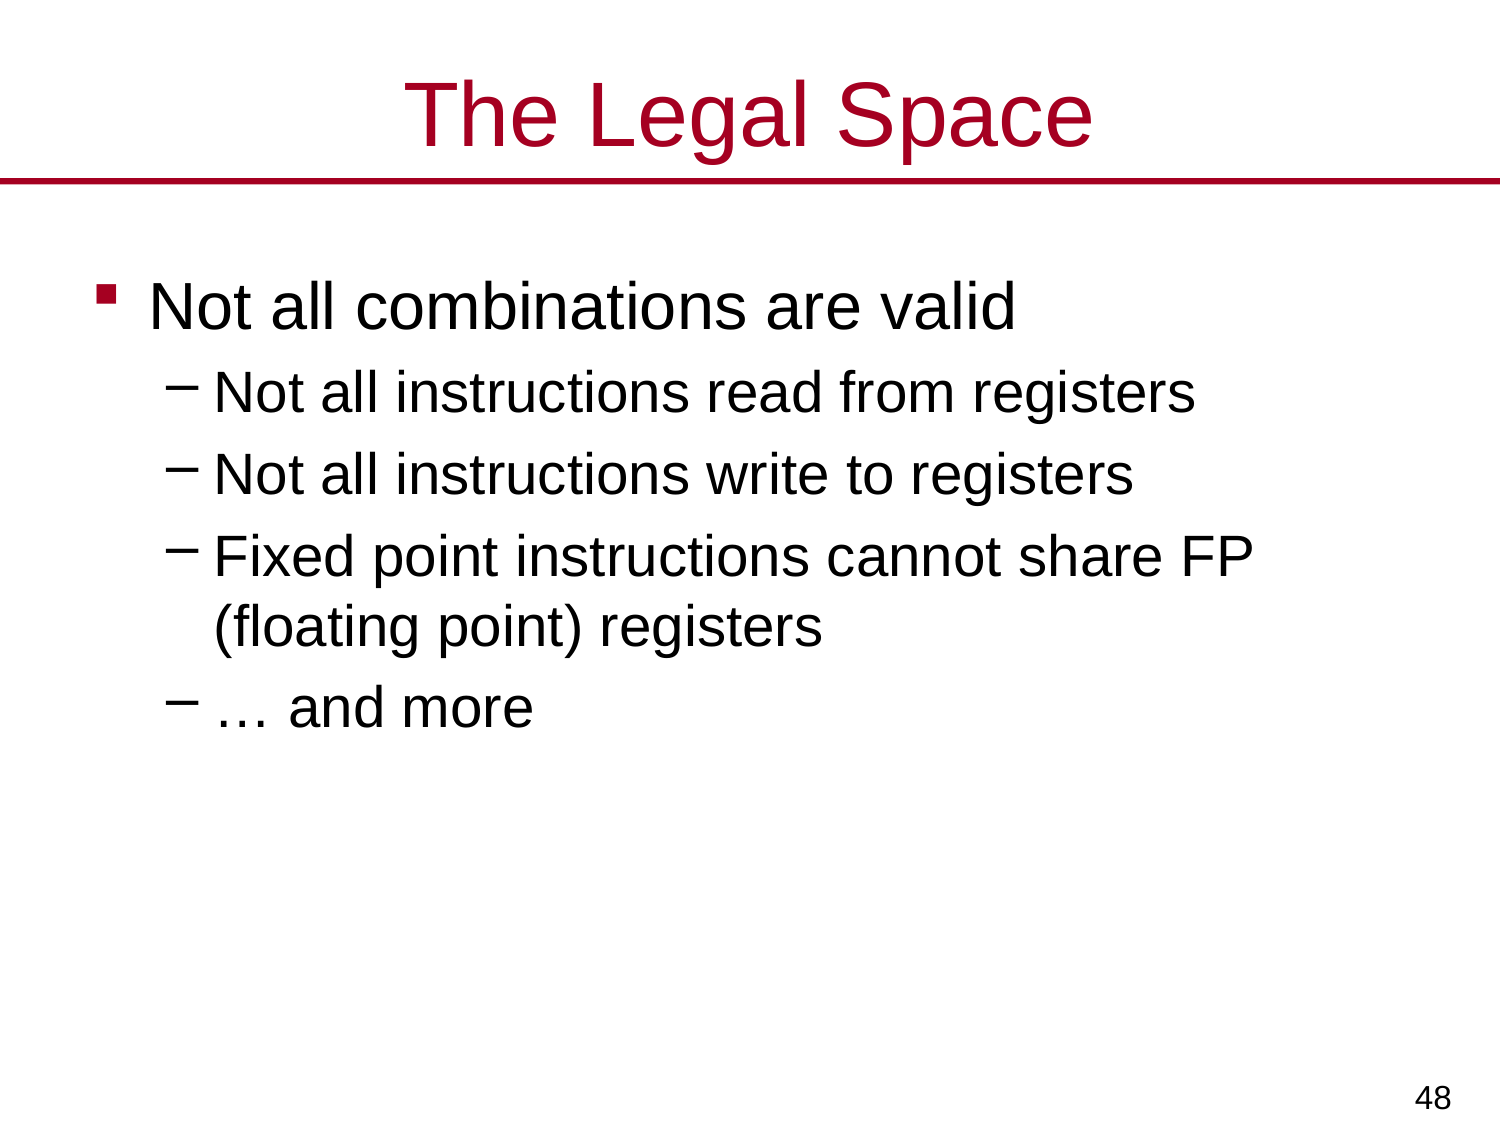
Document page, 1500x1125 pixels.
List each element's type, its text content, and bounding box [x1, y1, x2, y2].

title The Legal Space [0, 44, 1500, 175]
list Not all combinations are valid Not all instructions read from registers Not all instructions write to registers Fixed point instructions cannot share FP (floating point) registers … and more [76, 255, 1428, 1026]
